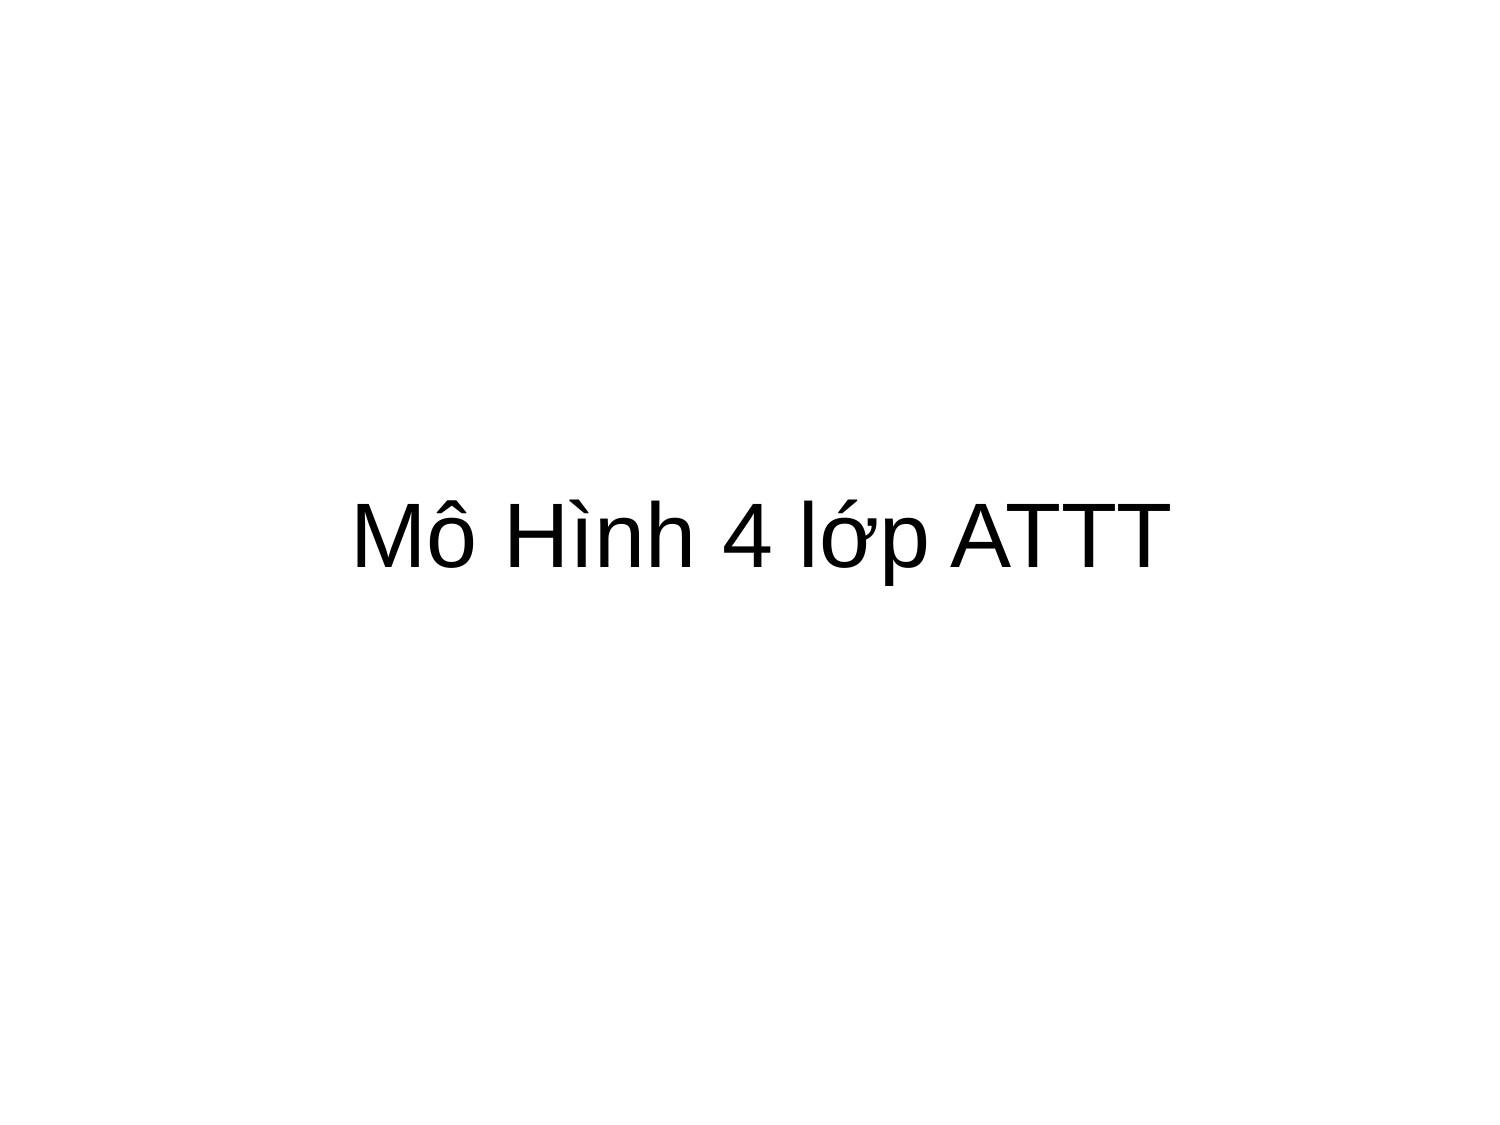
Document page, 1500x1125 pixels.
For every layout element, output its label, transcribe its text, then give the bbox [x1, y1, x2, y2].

title Mô Hình 4 lớp ATTT [87, 437, 1438, 625]
